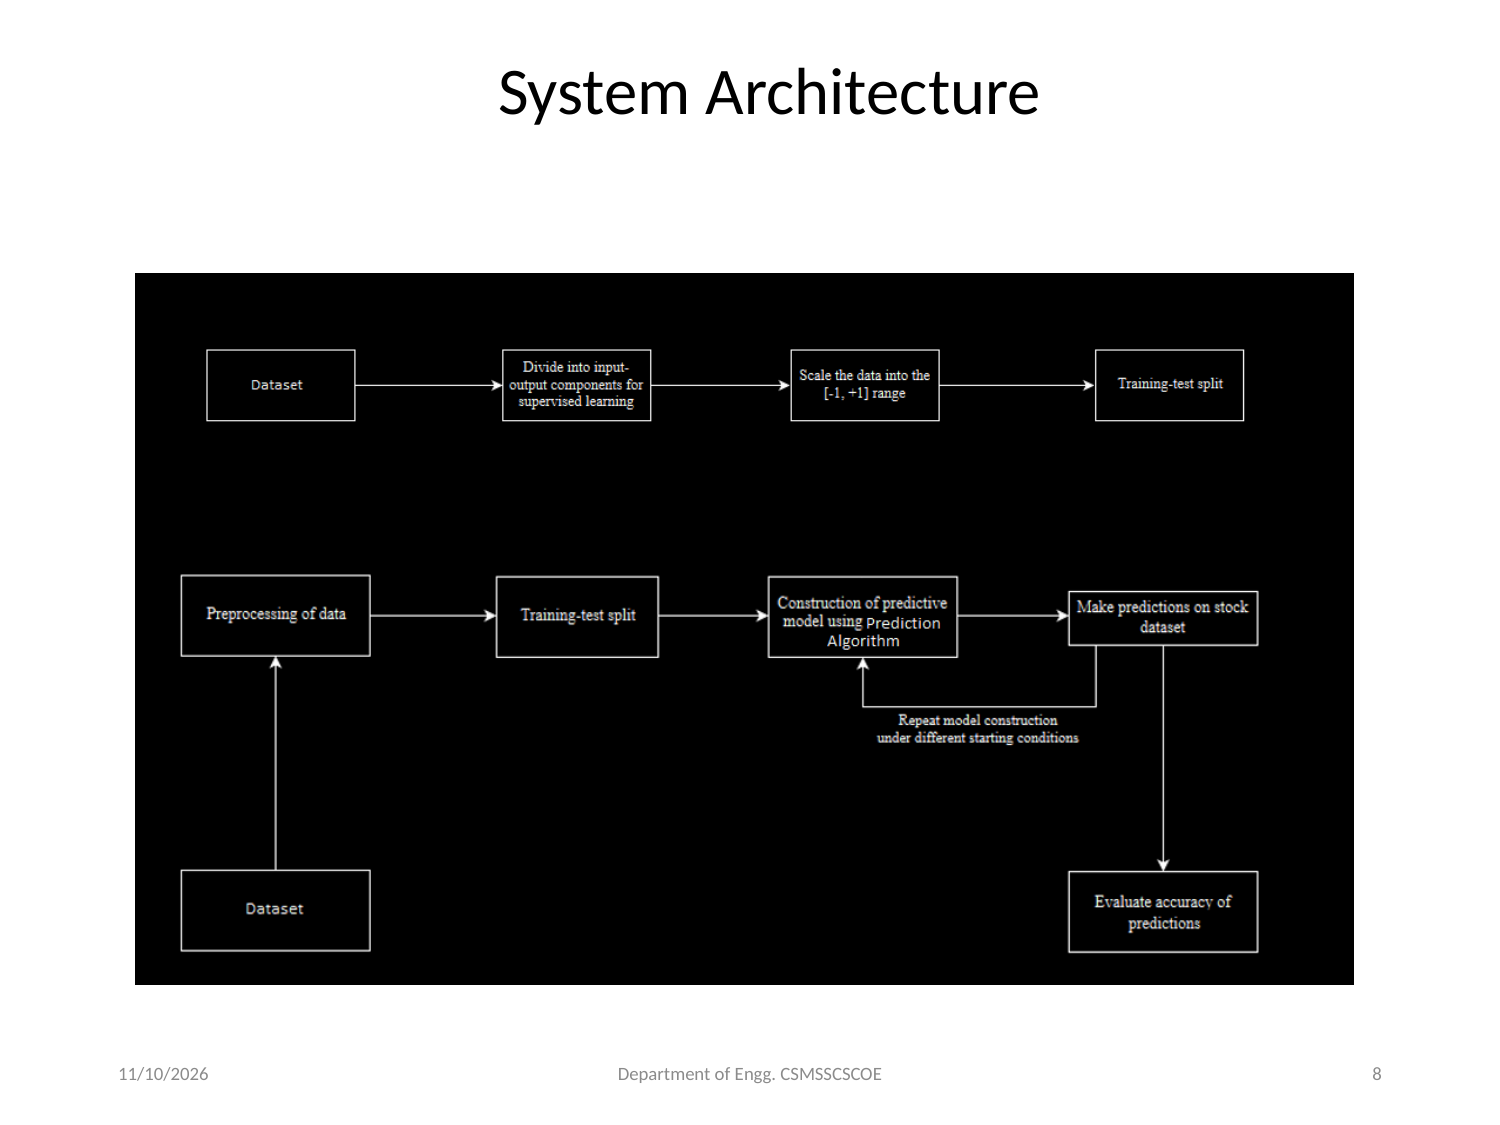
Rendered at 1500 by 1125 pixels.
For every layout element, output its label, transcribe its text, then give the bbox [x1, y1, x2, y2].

text_box System Architecture [483, 40, 1057, 136]
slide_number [103, 1042, 441, 1103]
footer Department of Engg. CSMSSCSCOE [496, 1042, 1004, 1103]
slide_number 8 [1059, 1042, 1397, 1103]
picture [135, 273, 1354, 985]
